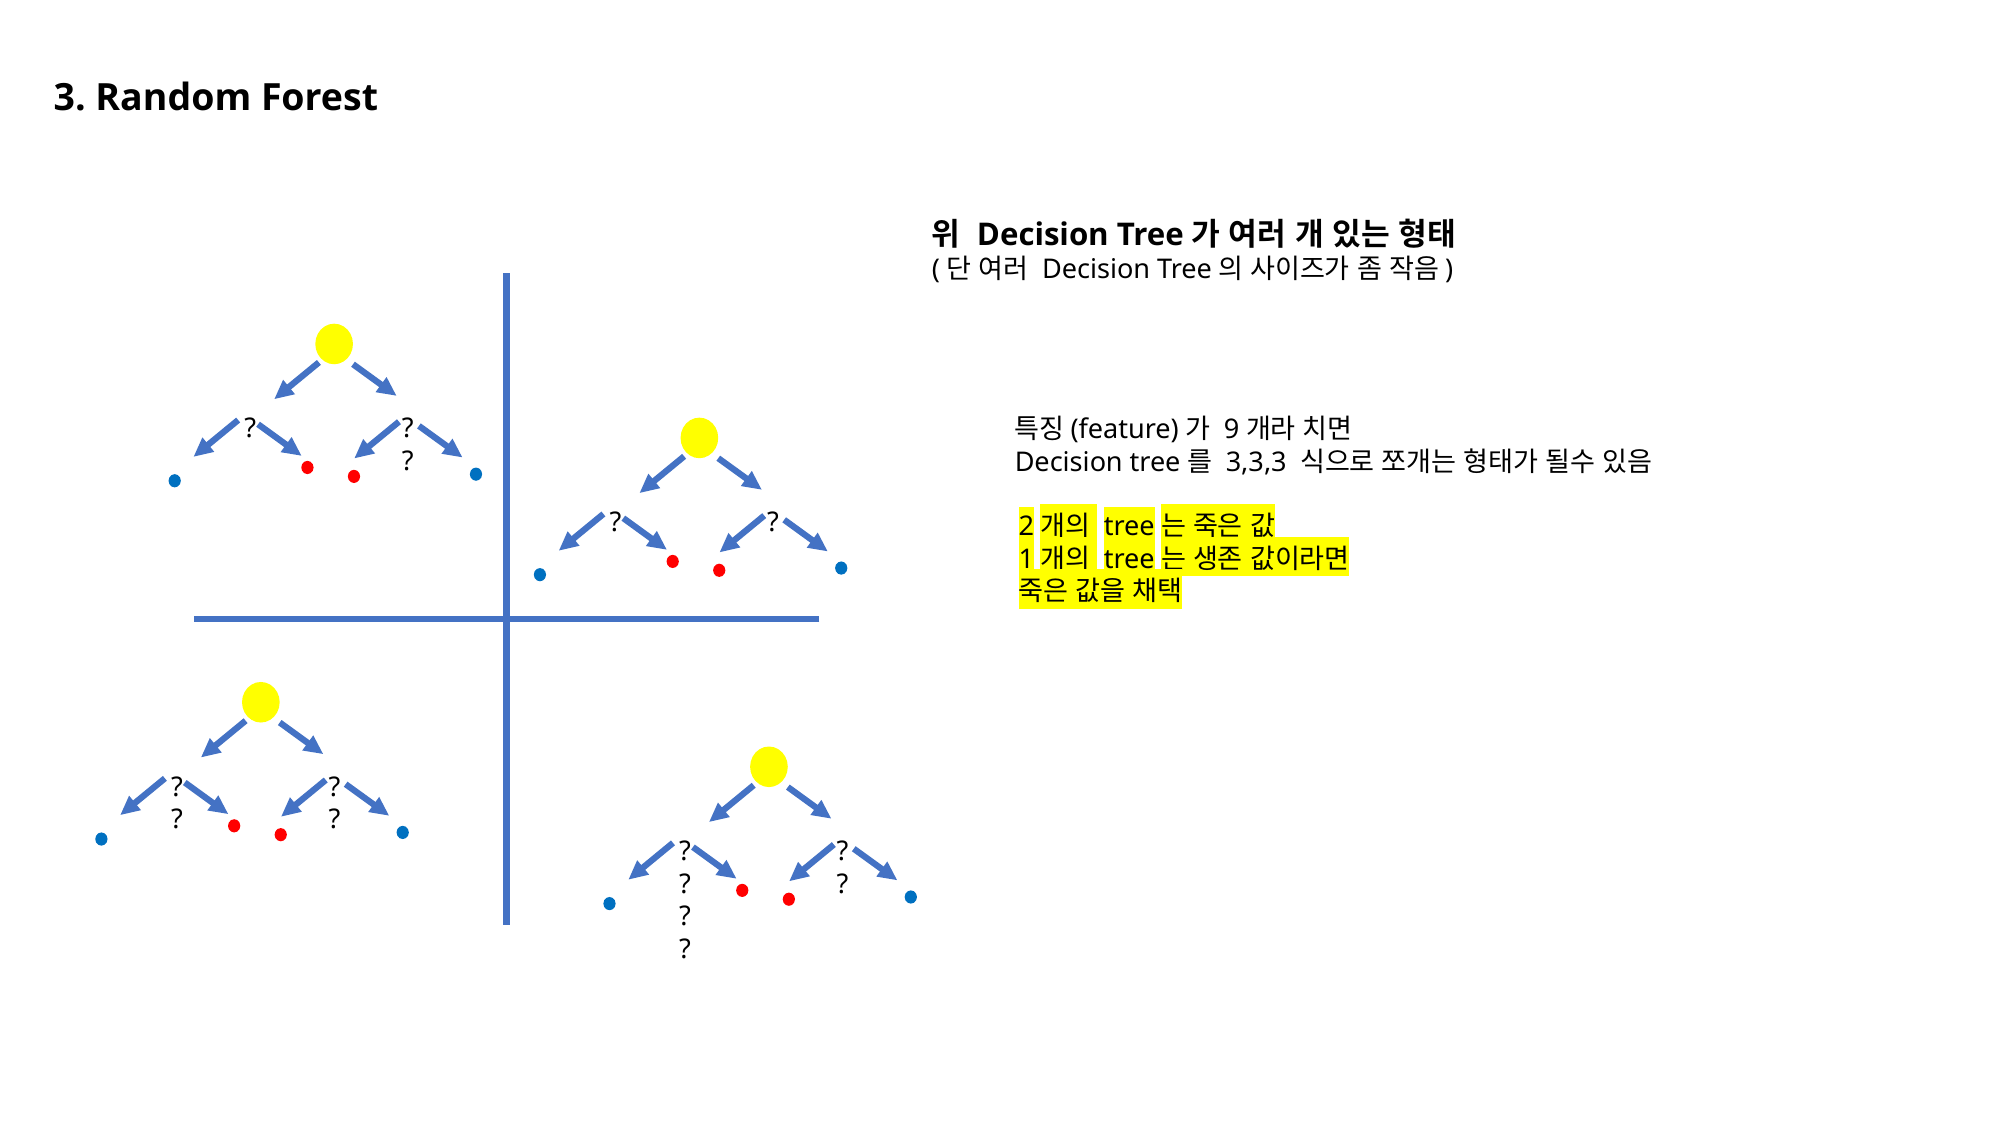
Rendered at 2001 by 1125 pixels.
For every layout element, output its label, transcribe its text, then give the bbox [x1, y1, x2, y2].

text_box 2개의 tree는 죽은 값 1개의 tree는 생존 값이라면 죽은 값을 채택 [1003, 501, 1720, 614]
text_box 특징(feature)가 9개라 치면 Decision tree를 3,3,3 식으로 쪼개는 형태가 될수 있음 [999, 403, 1716, 484]
text_box 3. Random Forest [38, 65, 507, 125]
text_box 위 Decision Tree가 여러 개 있는 형태 (단 여러 Decision Tree의 사이즈가 좀 작음) [917, 206, 1633, 292]
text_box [95, 273, 918, 925]
